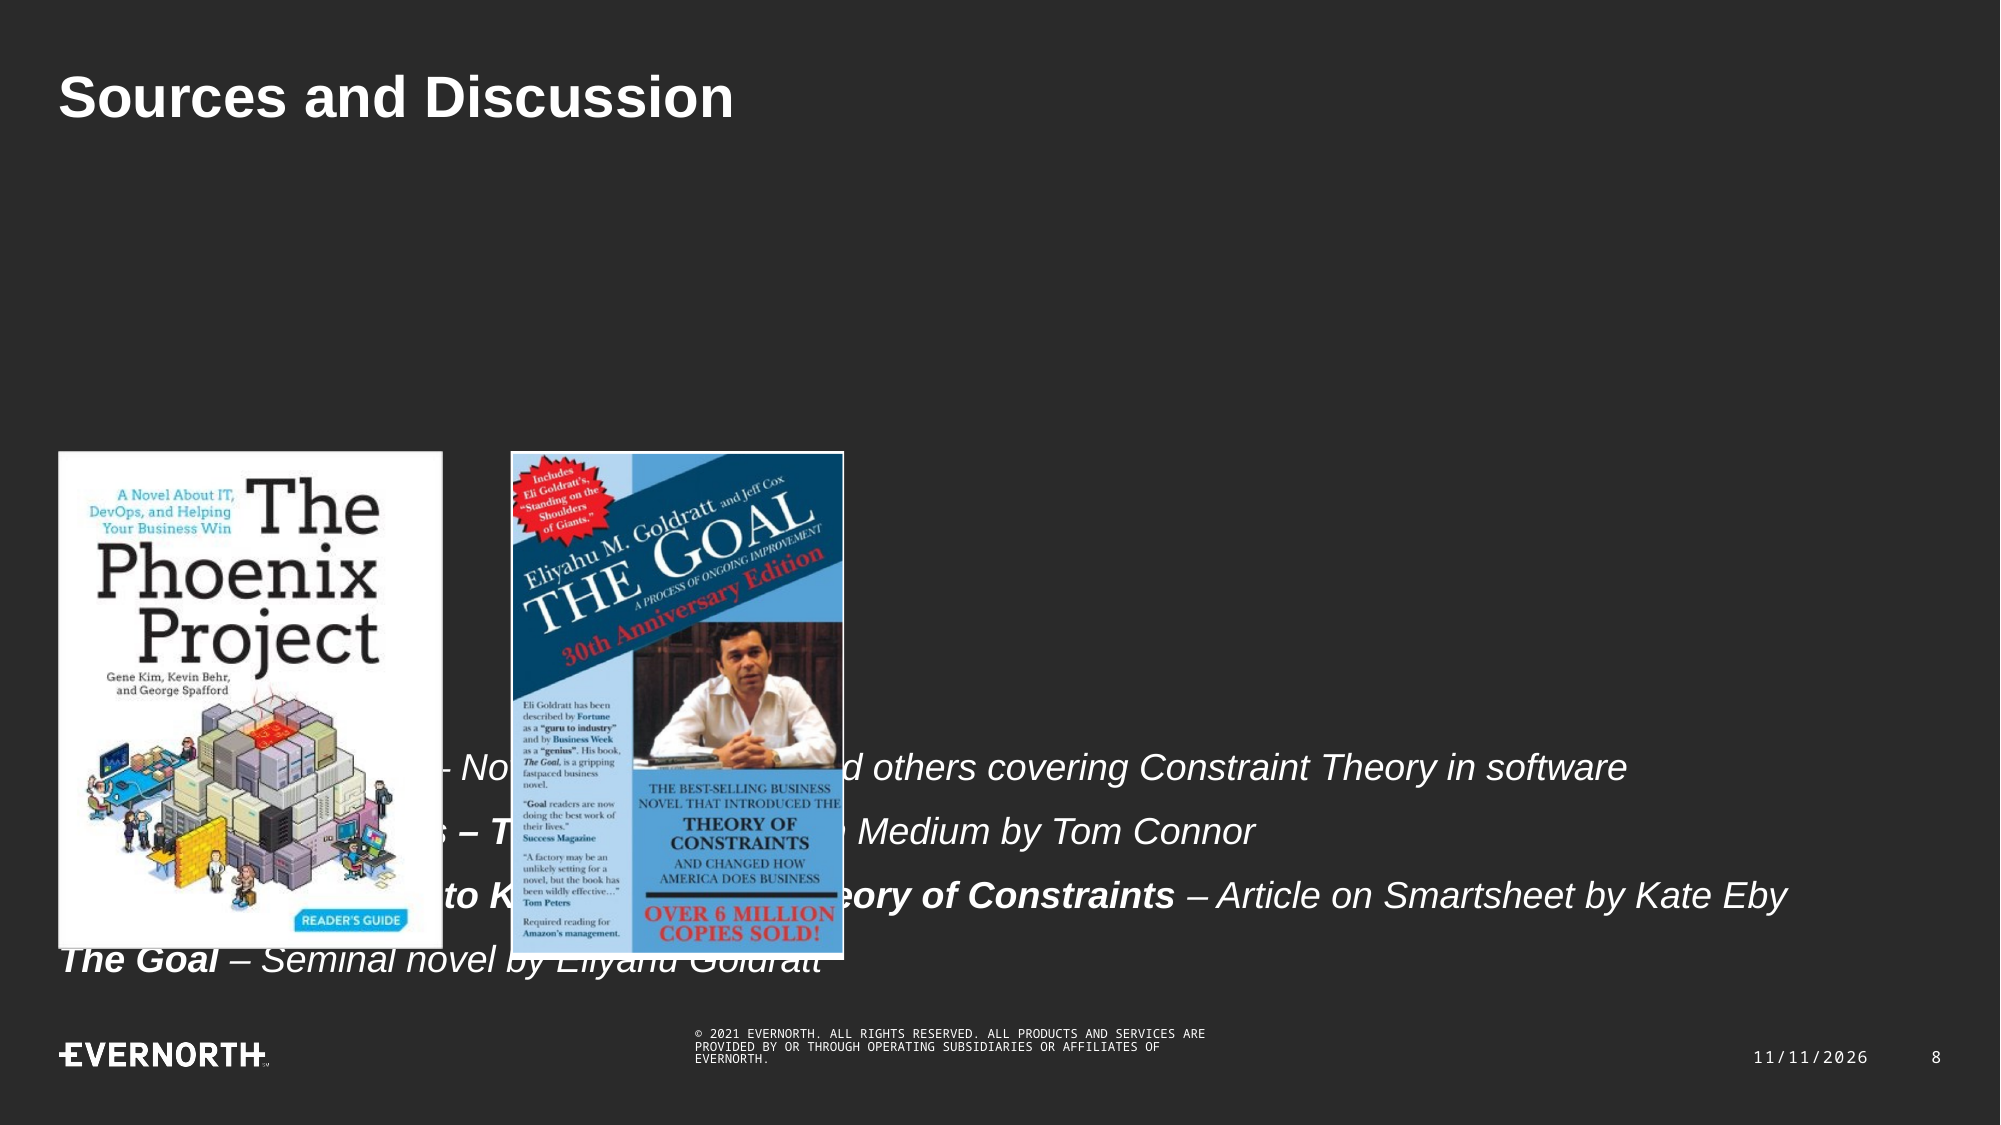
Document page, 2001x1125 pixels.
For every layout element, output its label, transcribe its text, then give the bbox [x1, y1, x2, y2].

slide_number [1622, 1040, 1868, 1071]
picture [59, 1042, 269, 1067]
title Sources and Discussion [58, 59, 1272, 147]
list The Phoenix Project – Novel by Kim, Behr, and others covering Constraint Theory in software Theory of Constraints – The Goal – Article on Medium by Tom Connor Everything You Need to Know About the Theory of Constraints – Article on Smartsheet by Kate Eby The Goal – Seminal novel by Eliyahu Goldratt [58, 147, 1882, 980]
slide_number 8 [1897, 1040, 1942, 1071]
picture [58, 451, 443, 949]
picture [510, 450, 845, 960]
